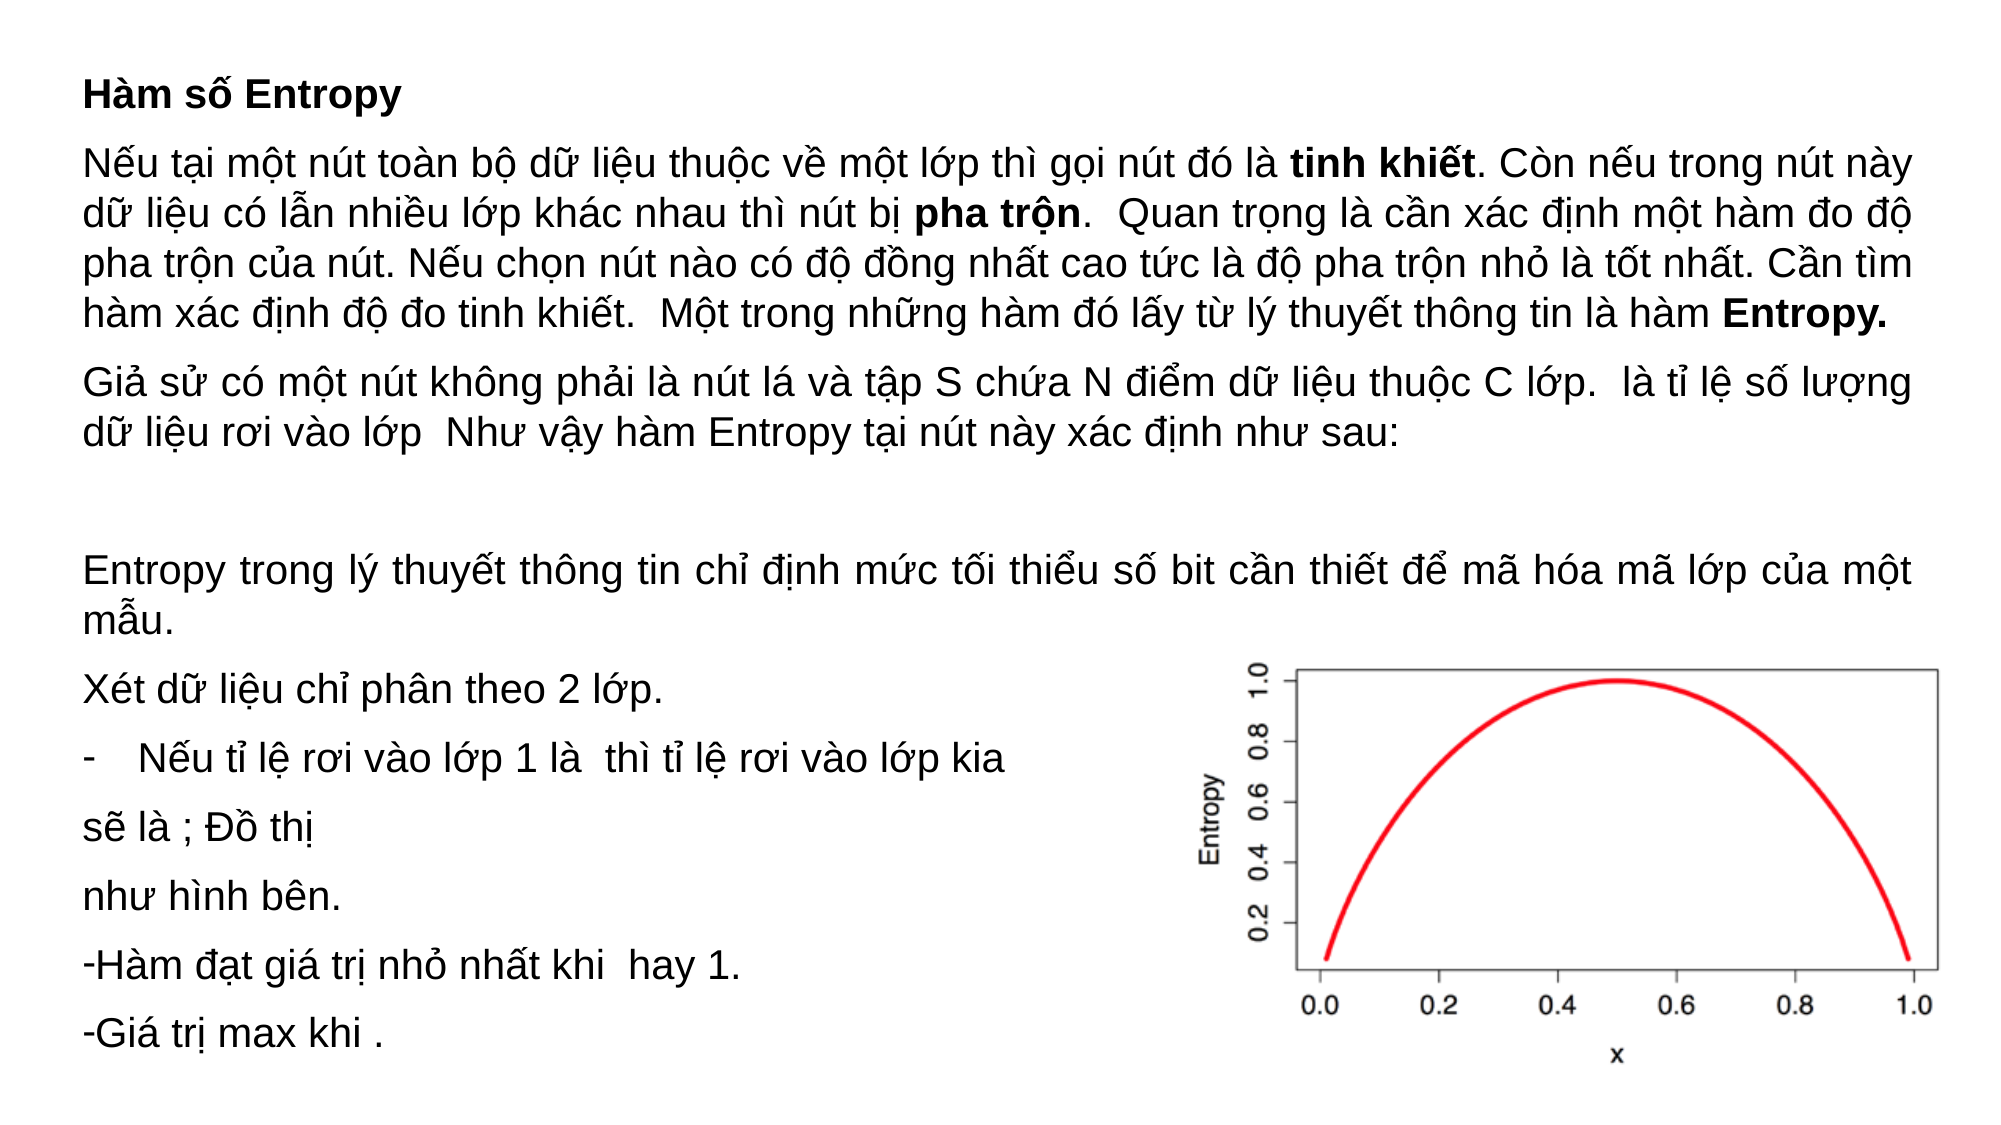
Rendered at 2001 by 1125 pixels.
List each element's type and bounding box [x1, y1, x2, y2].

picture [1198, 655, 1985, 1073]
